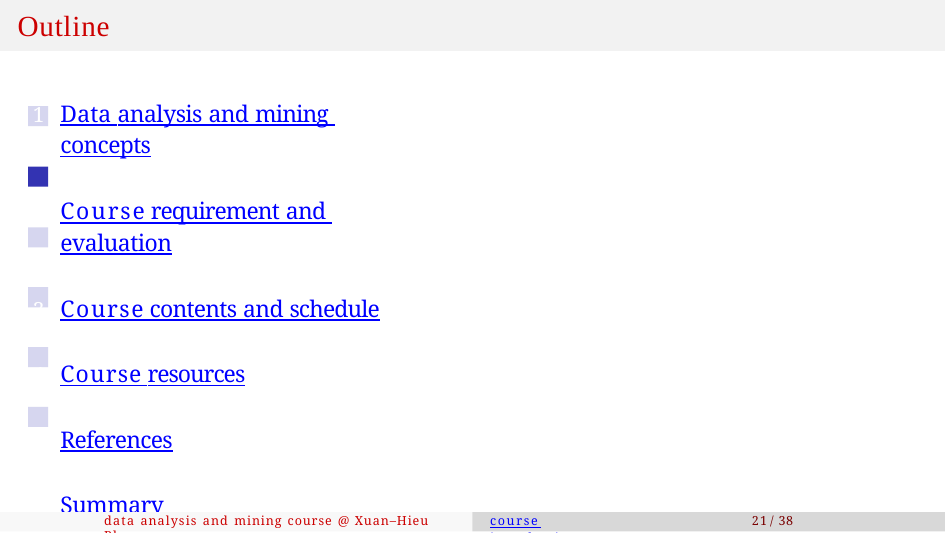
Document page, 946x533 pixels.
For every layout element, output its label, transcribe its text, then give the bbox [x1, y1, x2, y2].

title Outline [15, 4, 113, 97]
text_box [0, 511, 946, 532]
text_box Data analysis and mining concepts Course requirement and evaluation Course contents and schedule Course resources References Summary [30, 97, 409, 510]
